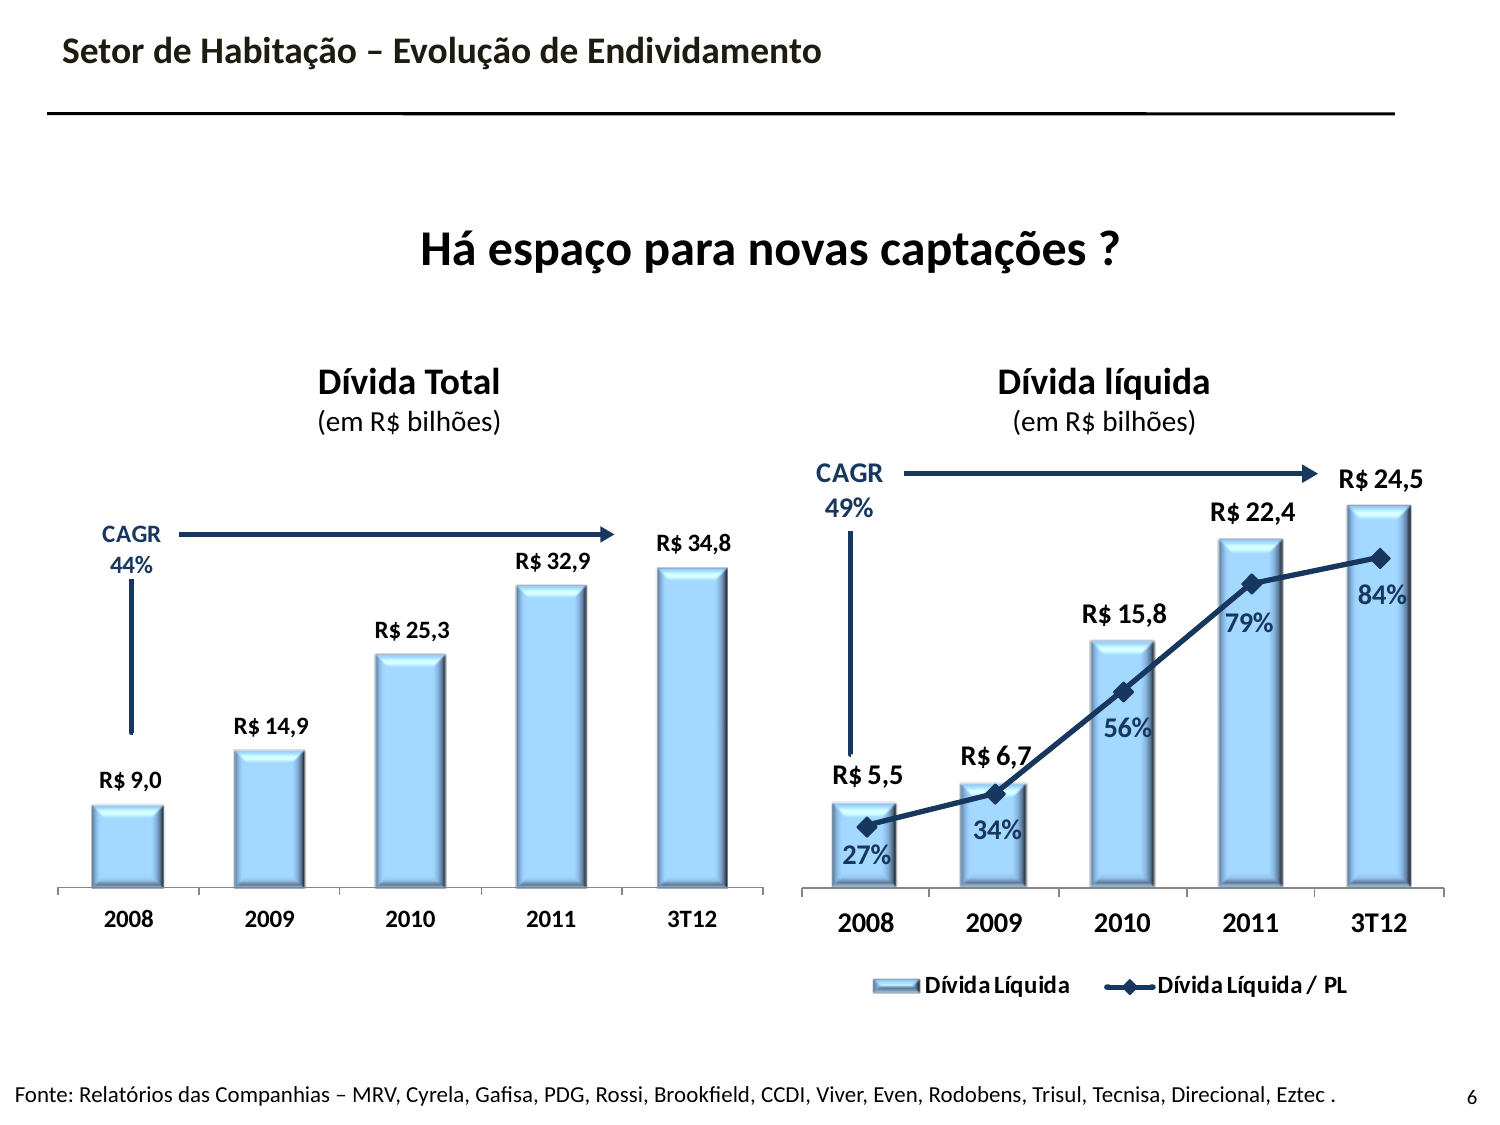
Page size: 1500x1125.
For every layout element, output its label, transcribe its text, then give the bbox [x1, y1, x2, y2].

text_box Dívida Total (em R$ bilhões) [149, 349, 670, 445]
text_box Dívida líquida (em R$ bilhões) [844, 349, 1365, 442]
text_box 6 [1411, 1076, 1493, 1125]
text_box Setor de Habitação – Evolução de Endividamento [47, 19, 1471, 79]
picture [33, 444, 1454, 1024]
text_box Há espaço para novas captações ? [405, 208, 1137, 283]
text_box Fonte: Relatórios das Companhias – MRV, Cyrela, Gafisa, PDG, Rossi, Brookfield, CCDI, Viver, Even, Rodobens, Trisul, Tecnisa, Direcional, Eztec . [0, 1072, 1471, 1115]
